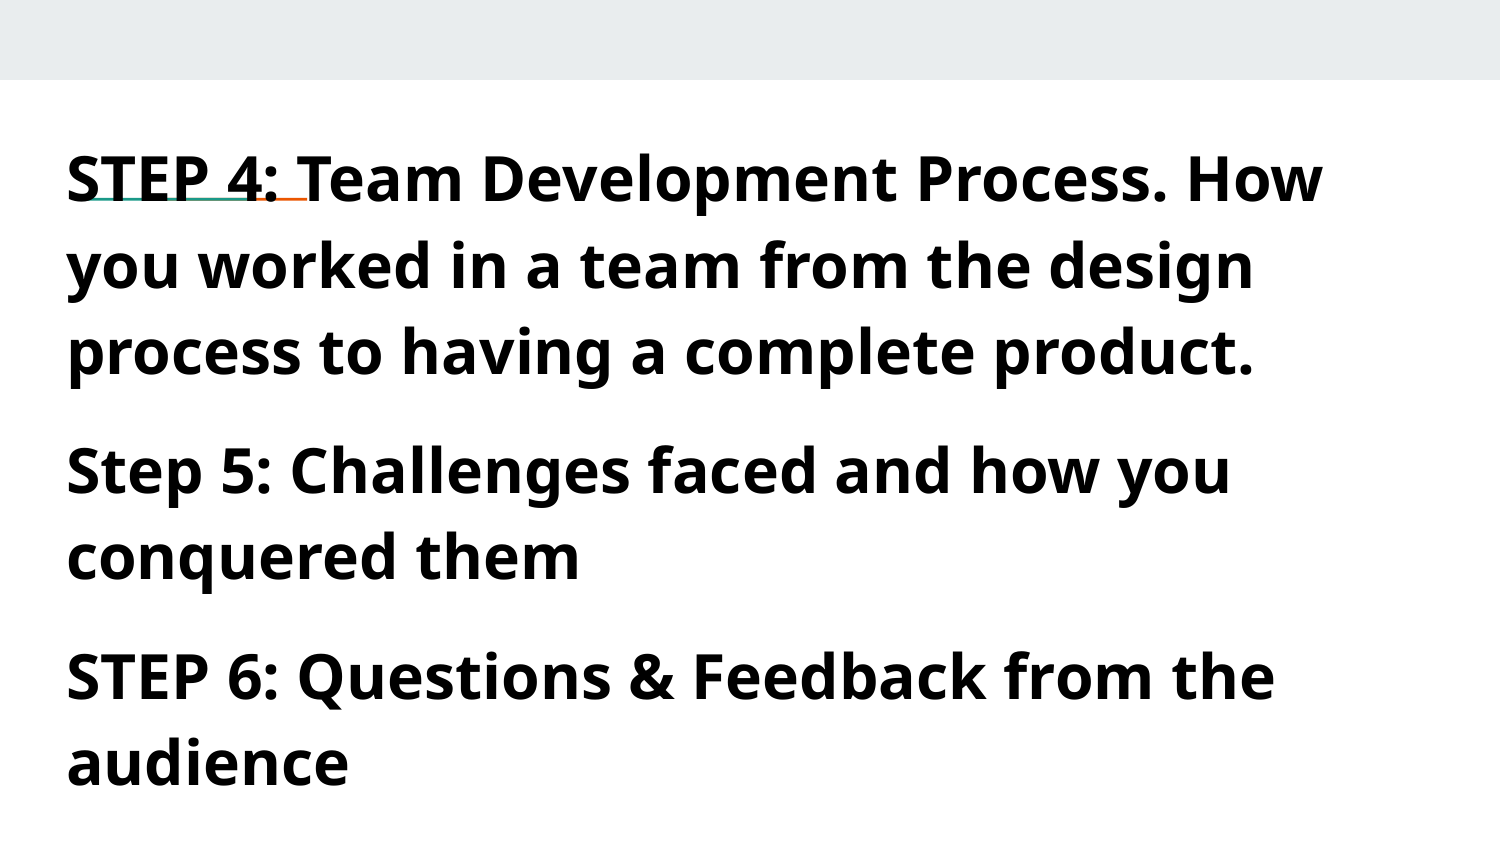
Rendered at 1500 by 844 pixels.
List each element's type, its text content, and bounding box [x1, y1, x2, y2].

list STEP 4: Team Development Process. How you worked in a team from the design process to having a complete product. Step 5: Challenges faced and how you conquered them STEP 6: Questions & Feedback from the audience [51, 19, 1449, 829]
